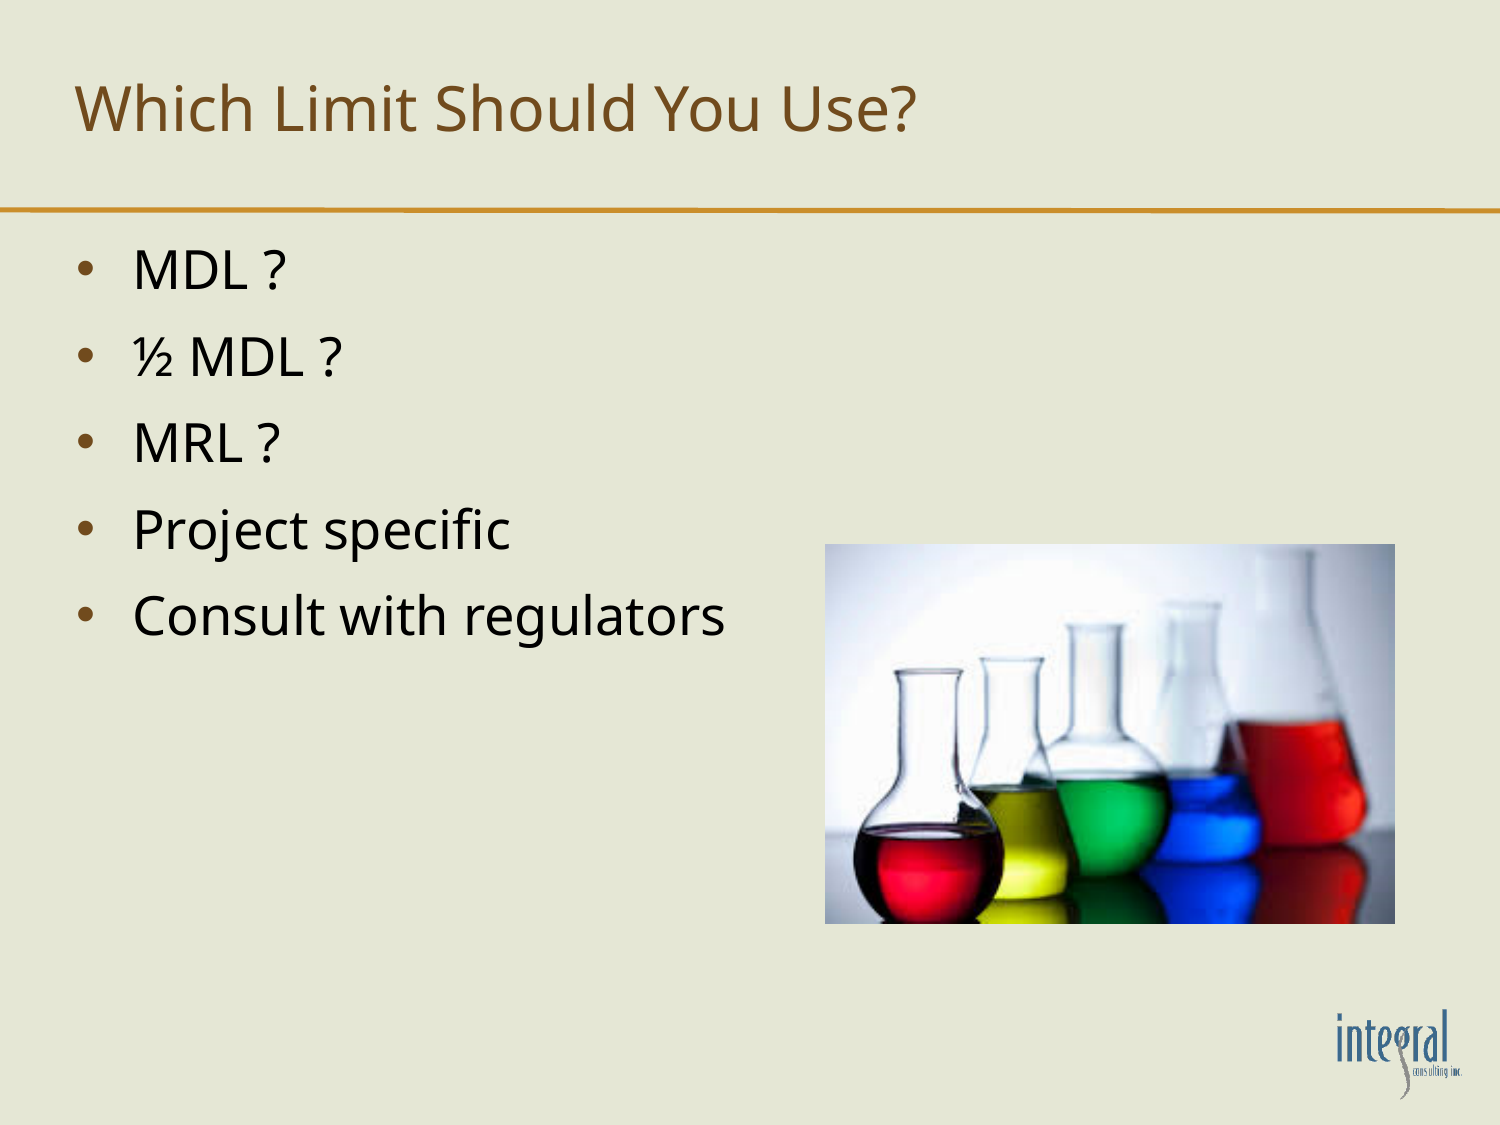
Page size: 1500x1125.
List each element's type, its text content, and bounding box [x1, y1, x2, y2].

picture [824, 544, 1395, 924]
title Which Limit Should You Use? [59, 24, 1335, 188]
list MDL ? ½ MDL ? MRL ? Project specific Consult with regulators [60, 227, 800, 738]
picture [1337, 1009, 1462, 1100]
